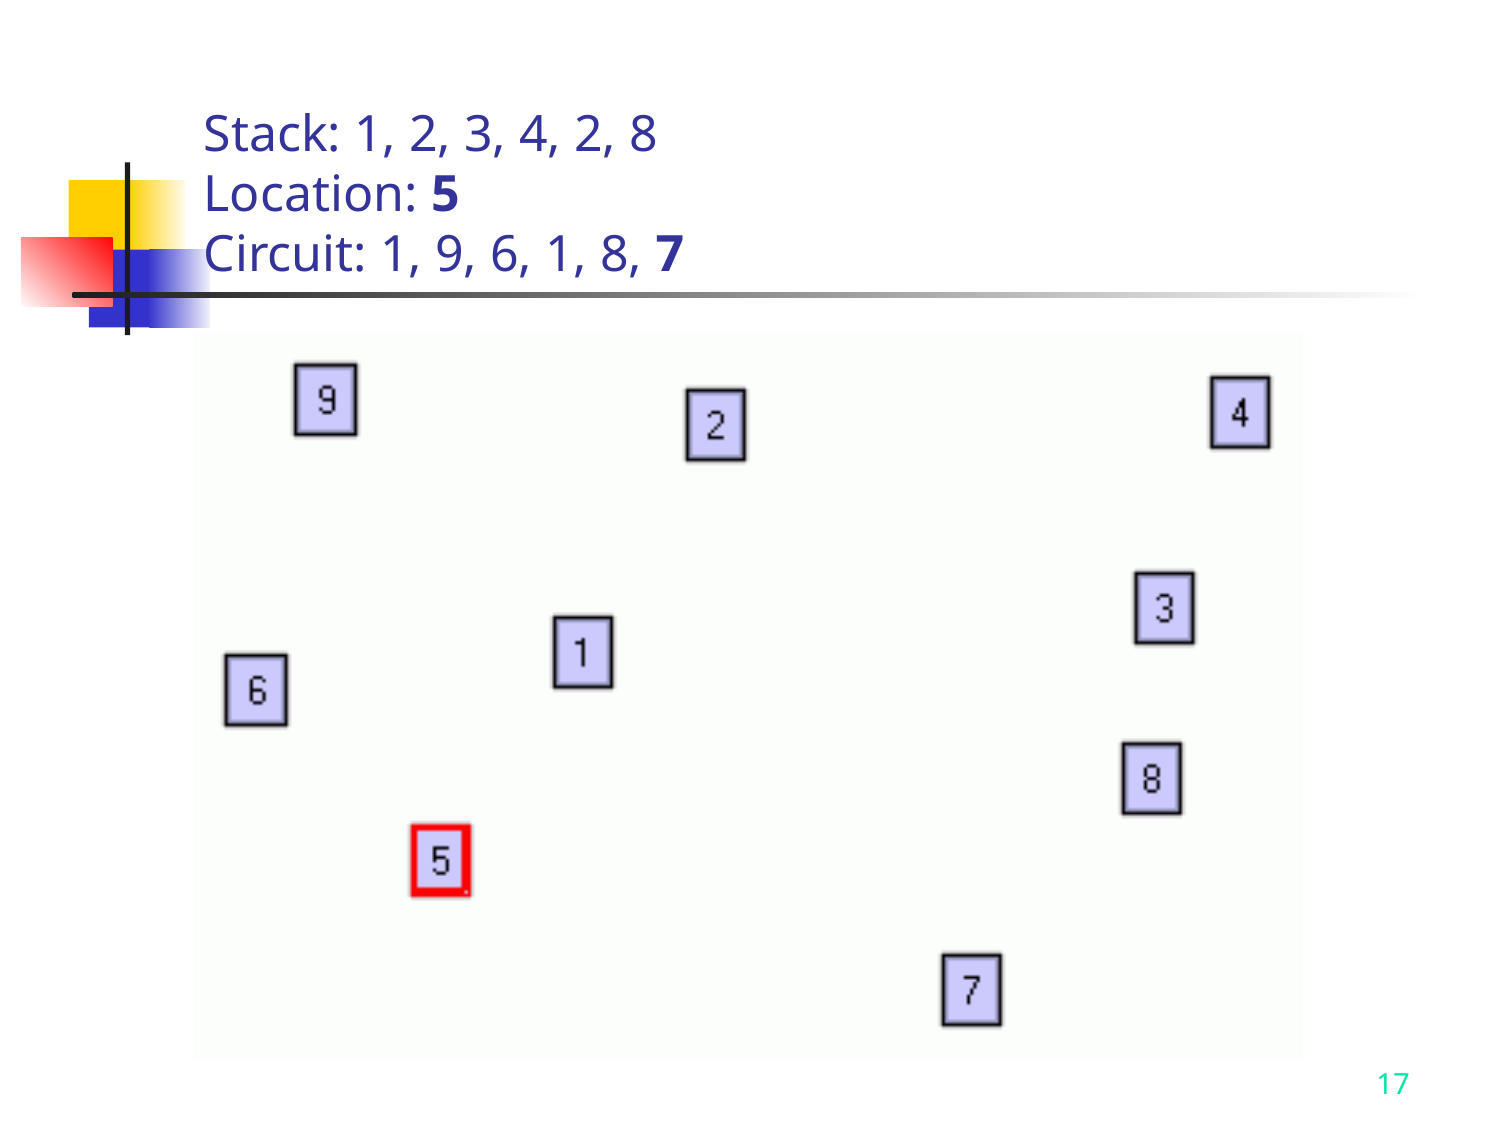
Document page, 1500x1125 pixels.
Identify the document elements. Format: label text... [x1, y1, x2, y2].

title Stack: 1, 2, 3, 4, 2, 8 Location: 5 Circuit: 1, 9, 6, 1, 8, 7 [188, 101, 1468, 289]
picture [194, 332, 1303, 1059]
slide_number 17 [1112, 1037, 1426, 1113]
